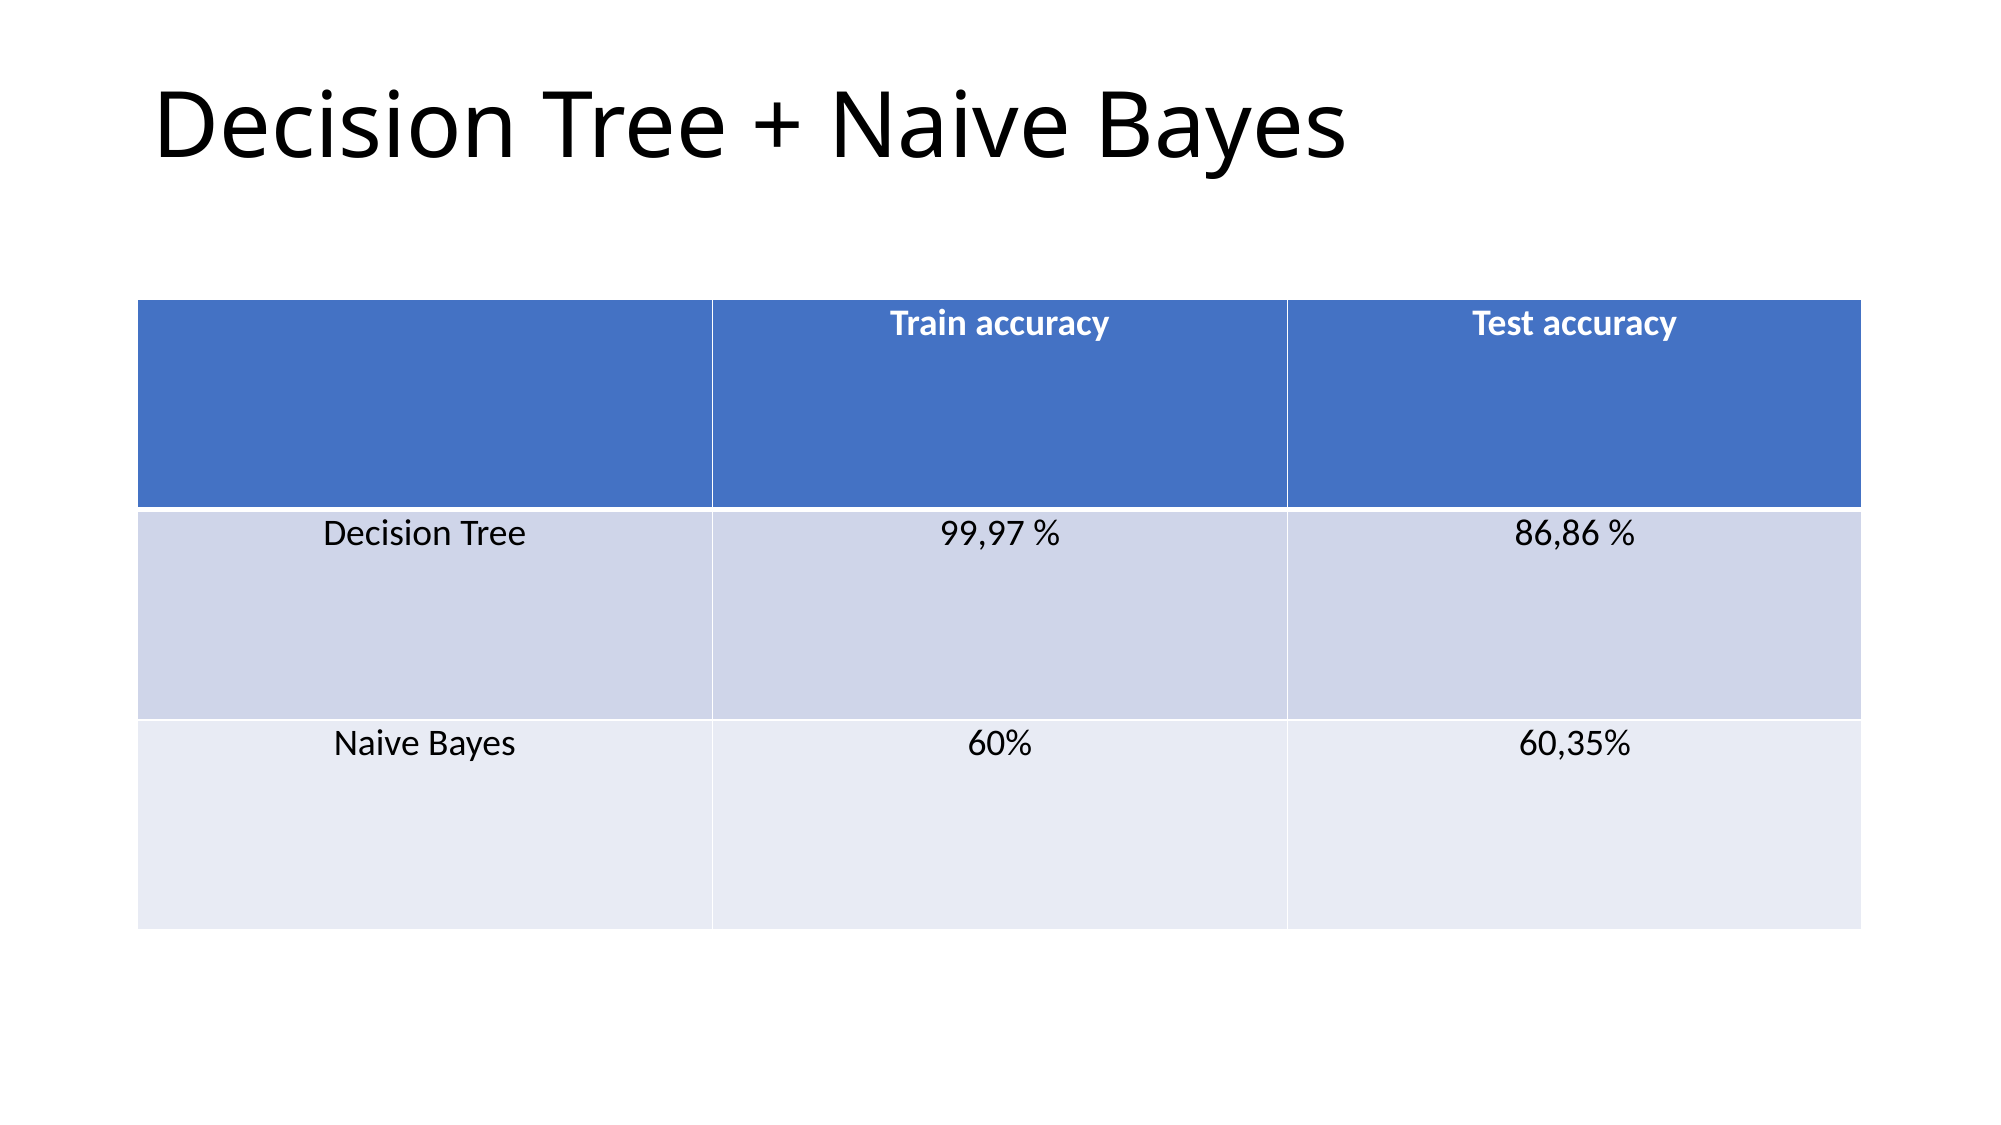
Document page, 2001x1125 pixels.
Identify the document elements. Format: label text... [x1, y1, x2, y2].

table_cell 99,97 % [713, 512, 1287, 719]
table_cell 86,86 % [1288, 512, 1861, 719]
table_cell 60,35% [1288, 721, 1861, 929]
title Decision Tree + Naive Bayes [137, 59, 1863, 197]
table_cell 60% [713, 721, 1287, 929]
table_cell Decision Tree [138, 512, 712, 719]
table_header Train accuracy [713, 300, 1287, 507]
table_header Test accuracy [1288, 300, 1861, 507]
table_header [138, 300, 712, 507]
table_cell Naive Bayes [138, 721, 712, 929]
